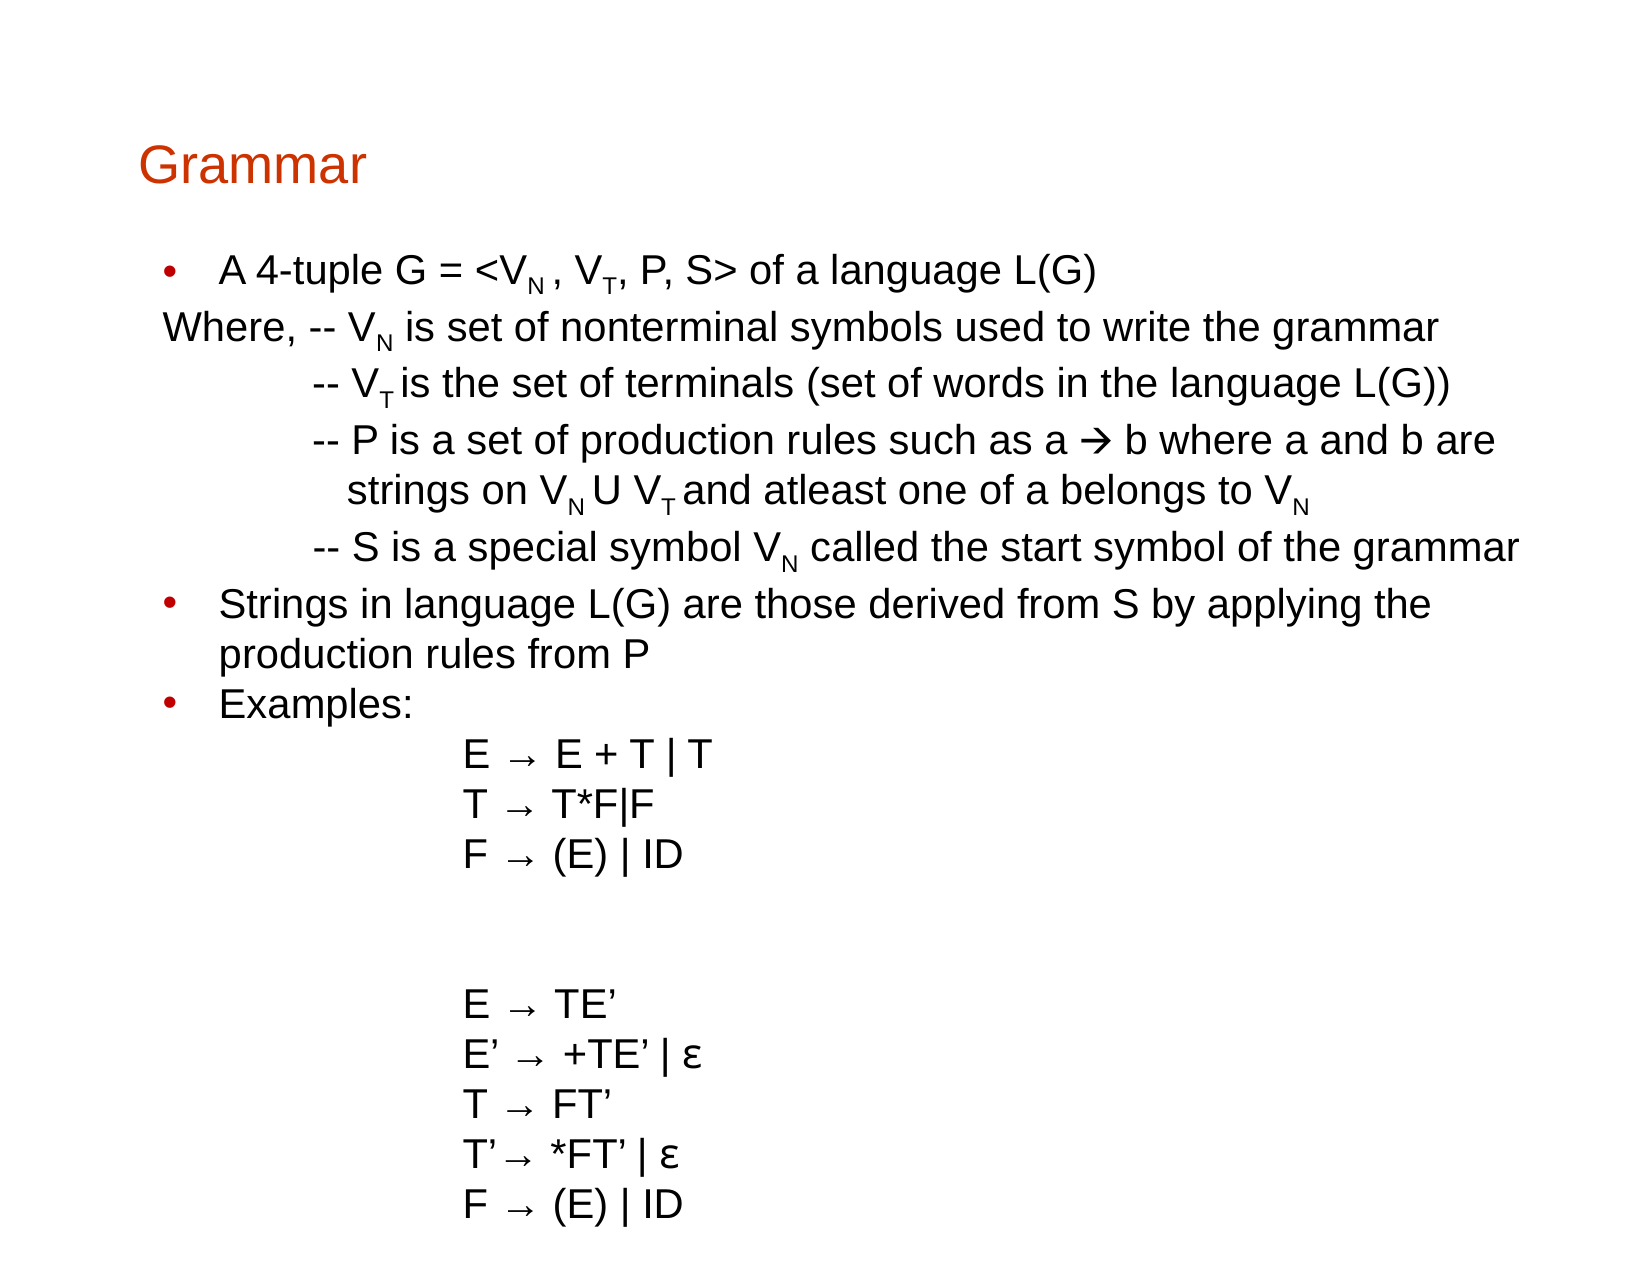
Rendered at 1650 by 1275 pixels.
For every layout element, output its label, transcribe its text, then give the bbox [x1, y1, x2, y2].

title Grammar [138, 128, 1512, 342]
list A 4-tuple G = <VN , VT, P, S> of a language L(G) Where, -- VN is set of nonterminal symbols used to write the grammar -- VT is the set of terminals (set of words in the language L(G)) -- P is a set of production rules such as a 🡪 b where a and b are strings on VN U VT and atleast one of a belongs to VN -- S is a special symbol VN called the start symbol of the grammar Strings in language L(G) are those derived from S by applying the production rules from P Examples: E → E + T | T T → T*F|F F → (E) | ID E → TE’ E’ → +TE’ | ε T → FT’ T’→ *FT’ | ε F → (E) | ID [162, 192, 1562, 1275]
